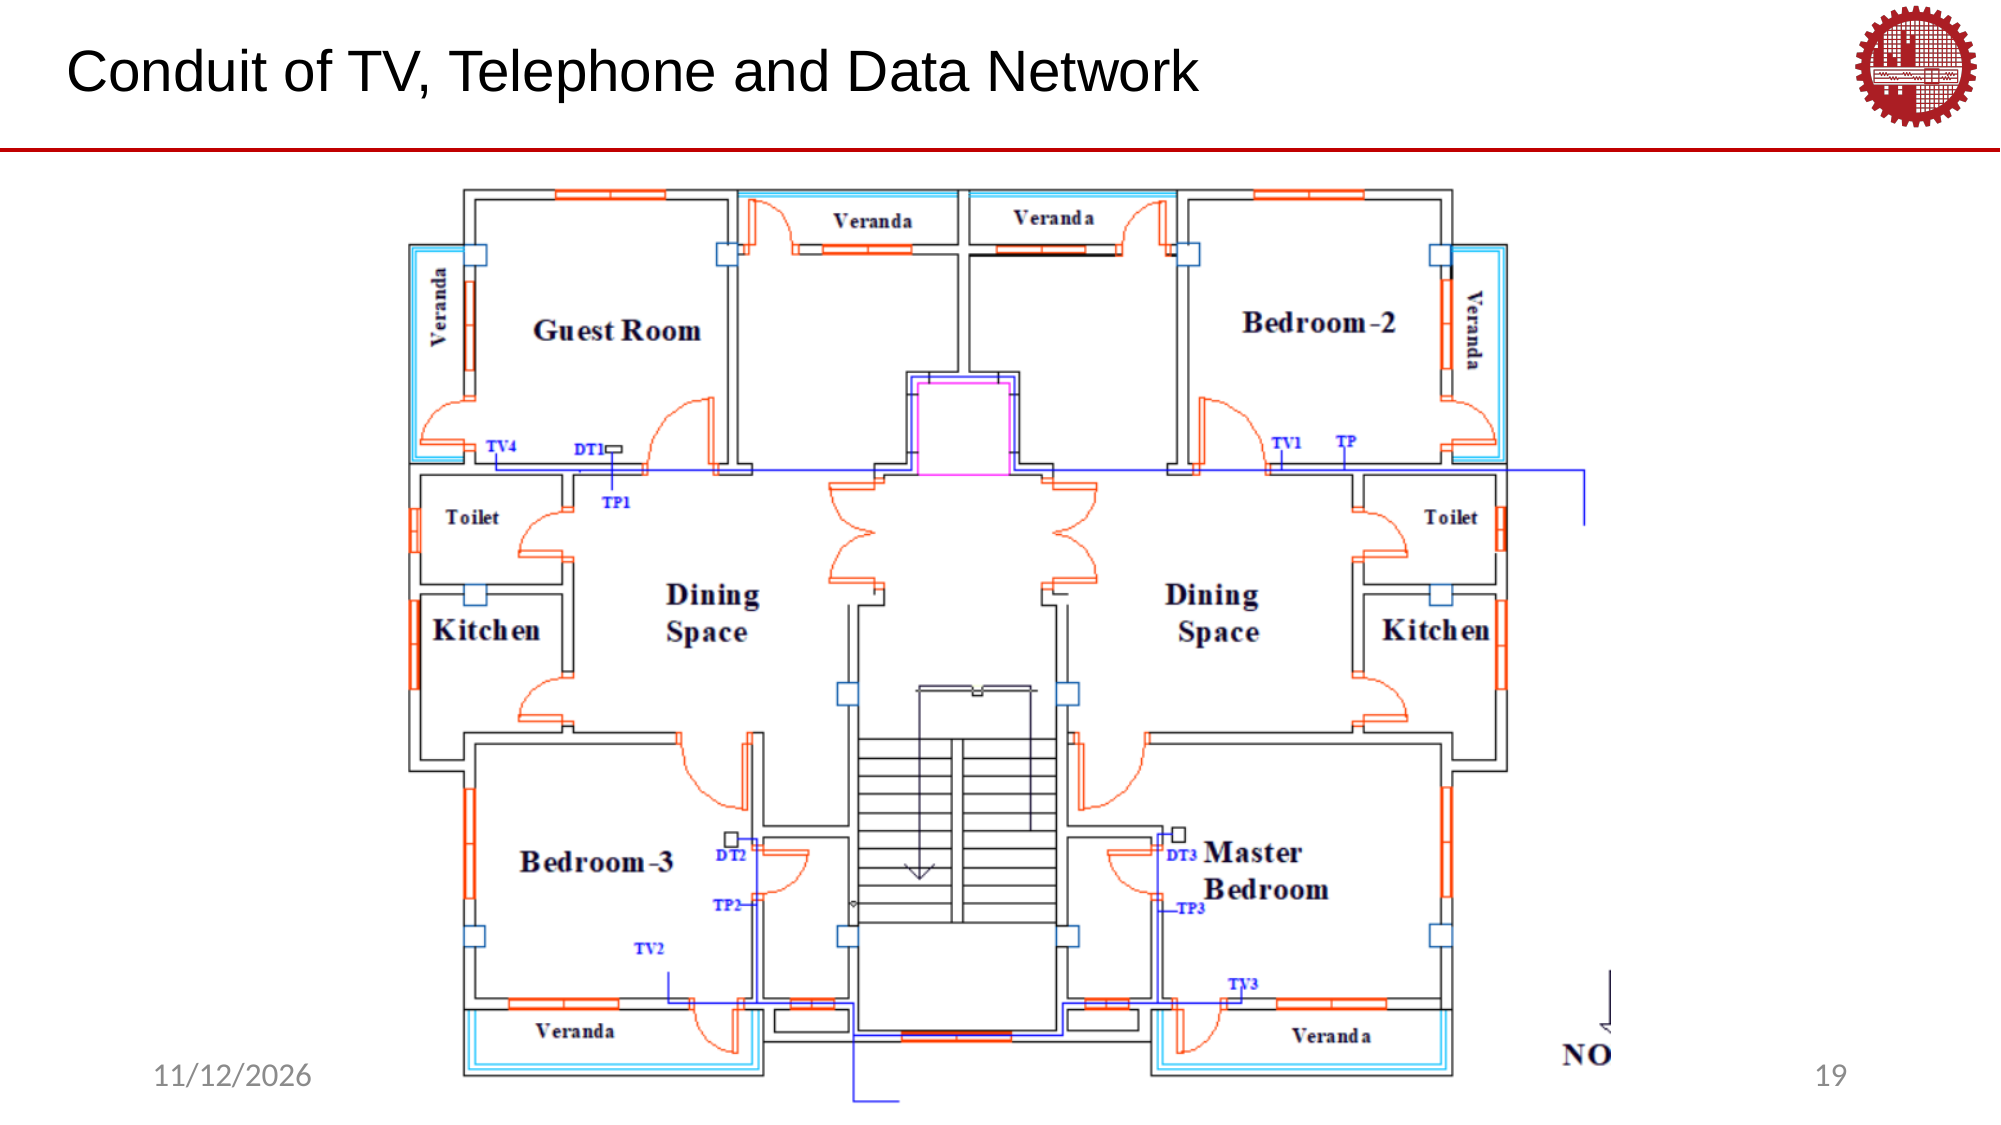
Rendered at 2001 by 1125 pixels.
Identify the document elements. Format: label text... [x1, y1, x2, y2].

picture [1854, 4, 1978, 128]
picture [389, 167, 1611, 1125]
text_box Conduit of TV, Telephone and Data Network [51, 25, 1474, 149]
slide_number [137, 1042, 389, 1103]
slide_number 19 [1611, 1042, 1863, 1103]
